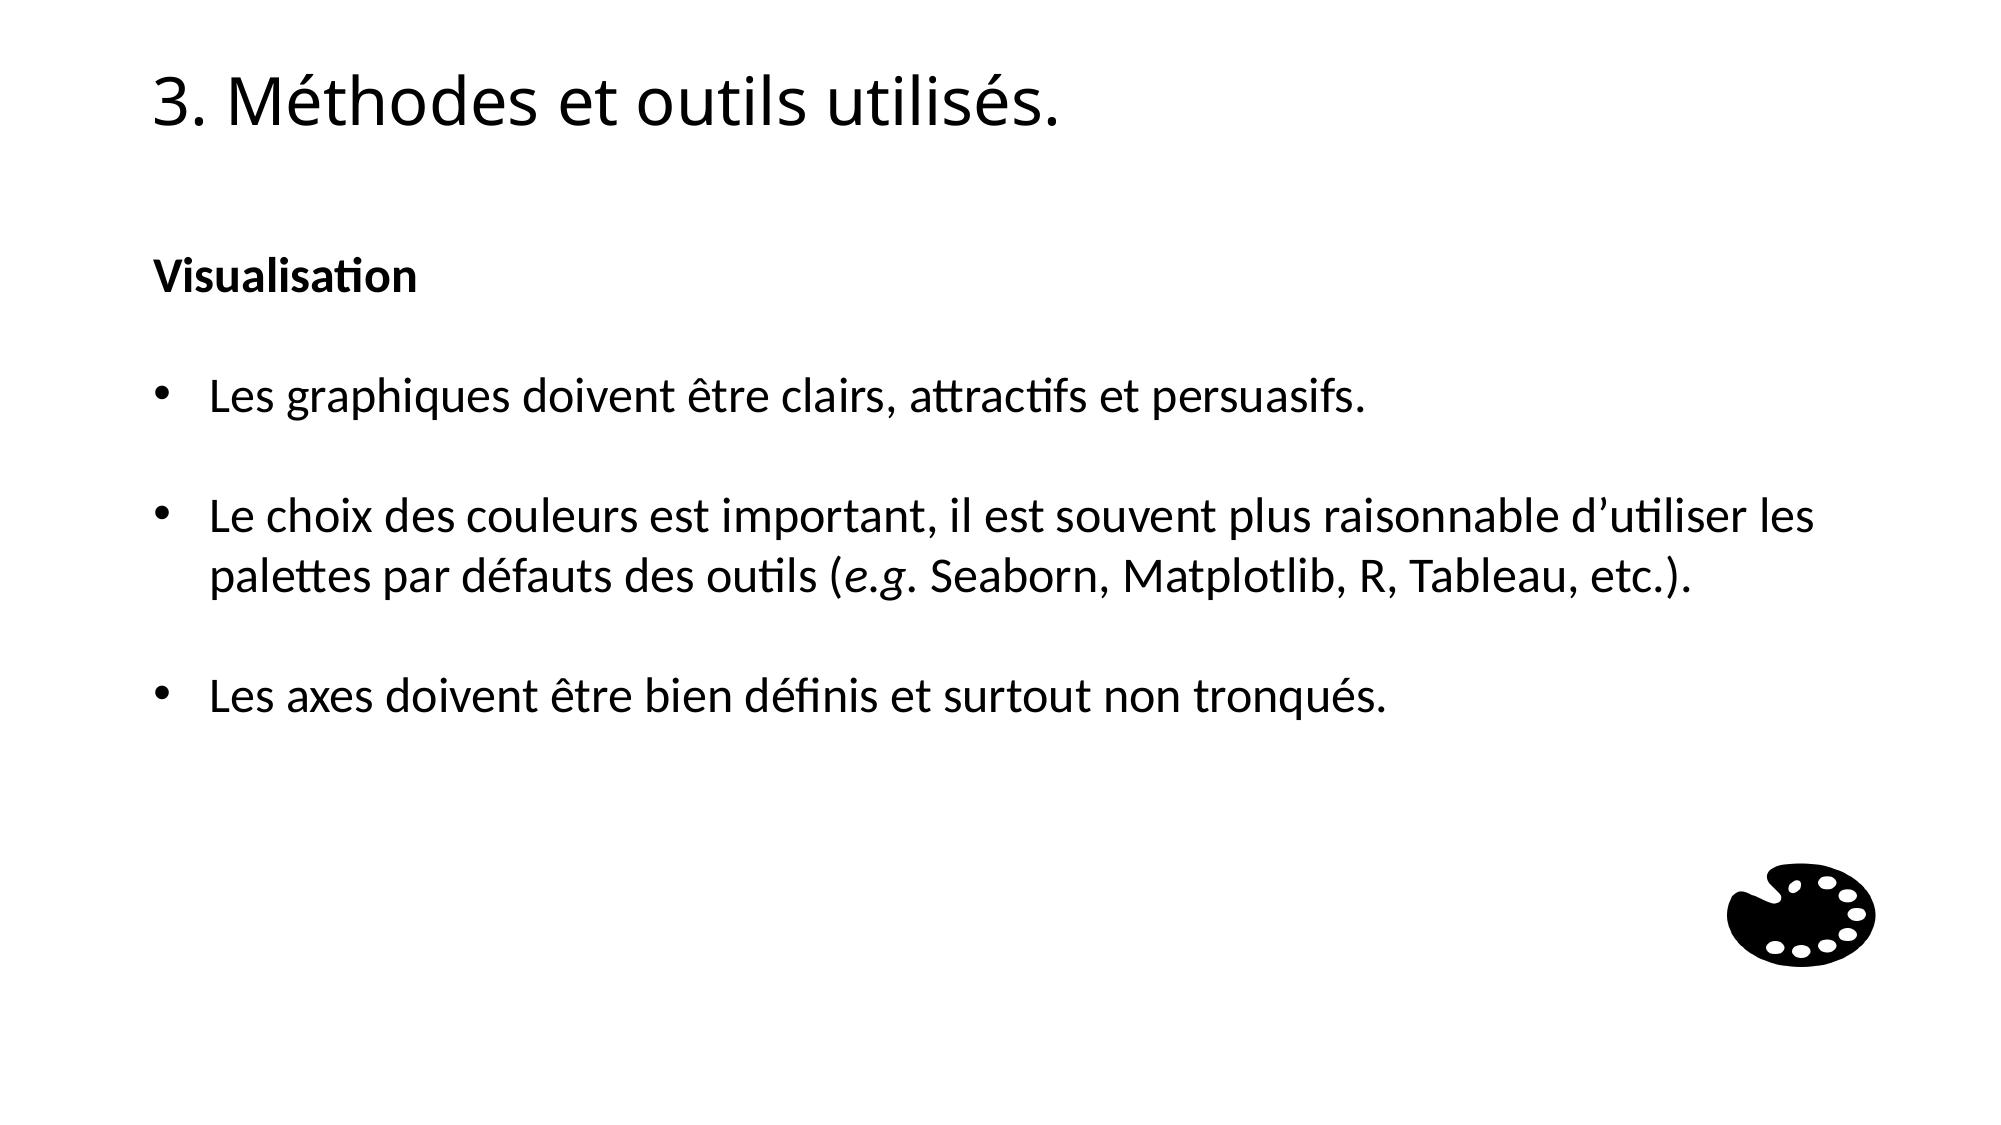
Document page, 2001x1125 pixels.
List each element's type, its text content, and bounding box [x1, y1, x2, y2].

picture [1712, 826, 1890, 1004]
text_box Visualisation Les graphiques doivent être clairs, attractifs et persuasifs. Le choix des couleurs est important, il est souvent plus raisonnable d’utiliser les palettes par défauts des outils (e.g. Seaborn, Matplotlib, R, Tableau, etc.). Les axes doivent être bien définis et surtout non tronqués. [138, 234, 1866, 730]
text_box 3. Méthodes et outils utilisés. [137, 59, 1863, 155]
